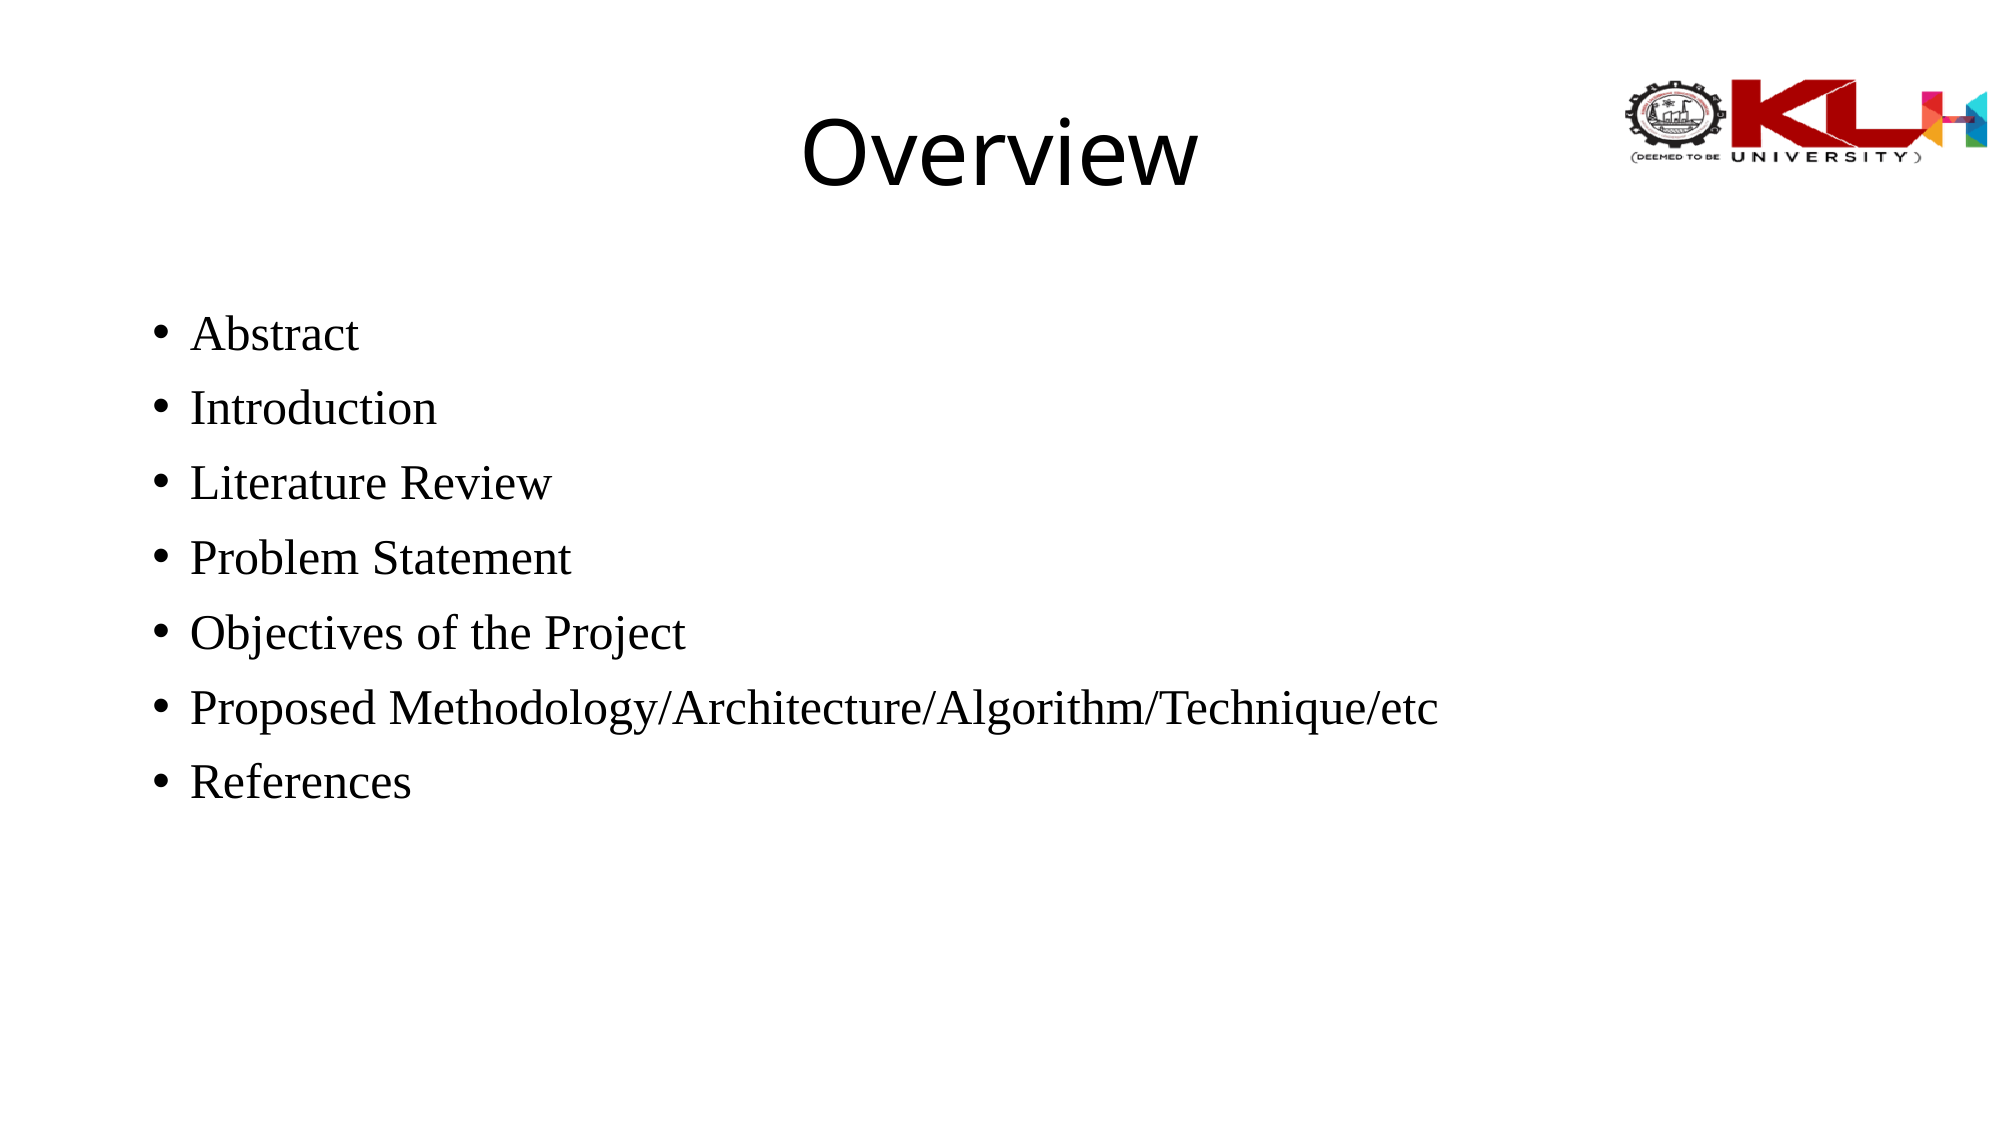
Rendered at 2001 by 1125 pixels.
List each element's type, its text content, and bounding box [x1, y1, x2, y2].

list Abstract Introduction Literature Review Problem Statement Objectives of the Project Proposed Methodology/Architecture/Algorithm/Technique/etc References [137, 299, 1863, 1014]
picture [1863, 59, 2000, 180]
title Overview [137, 59, 1863, 253]
